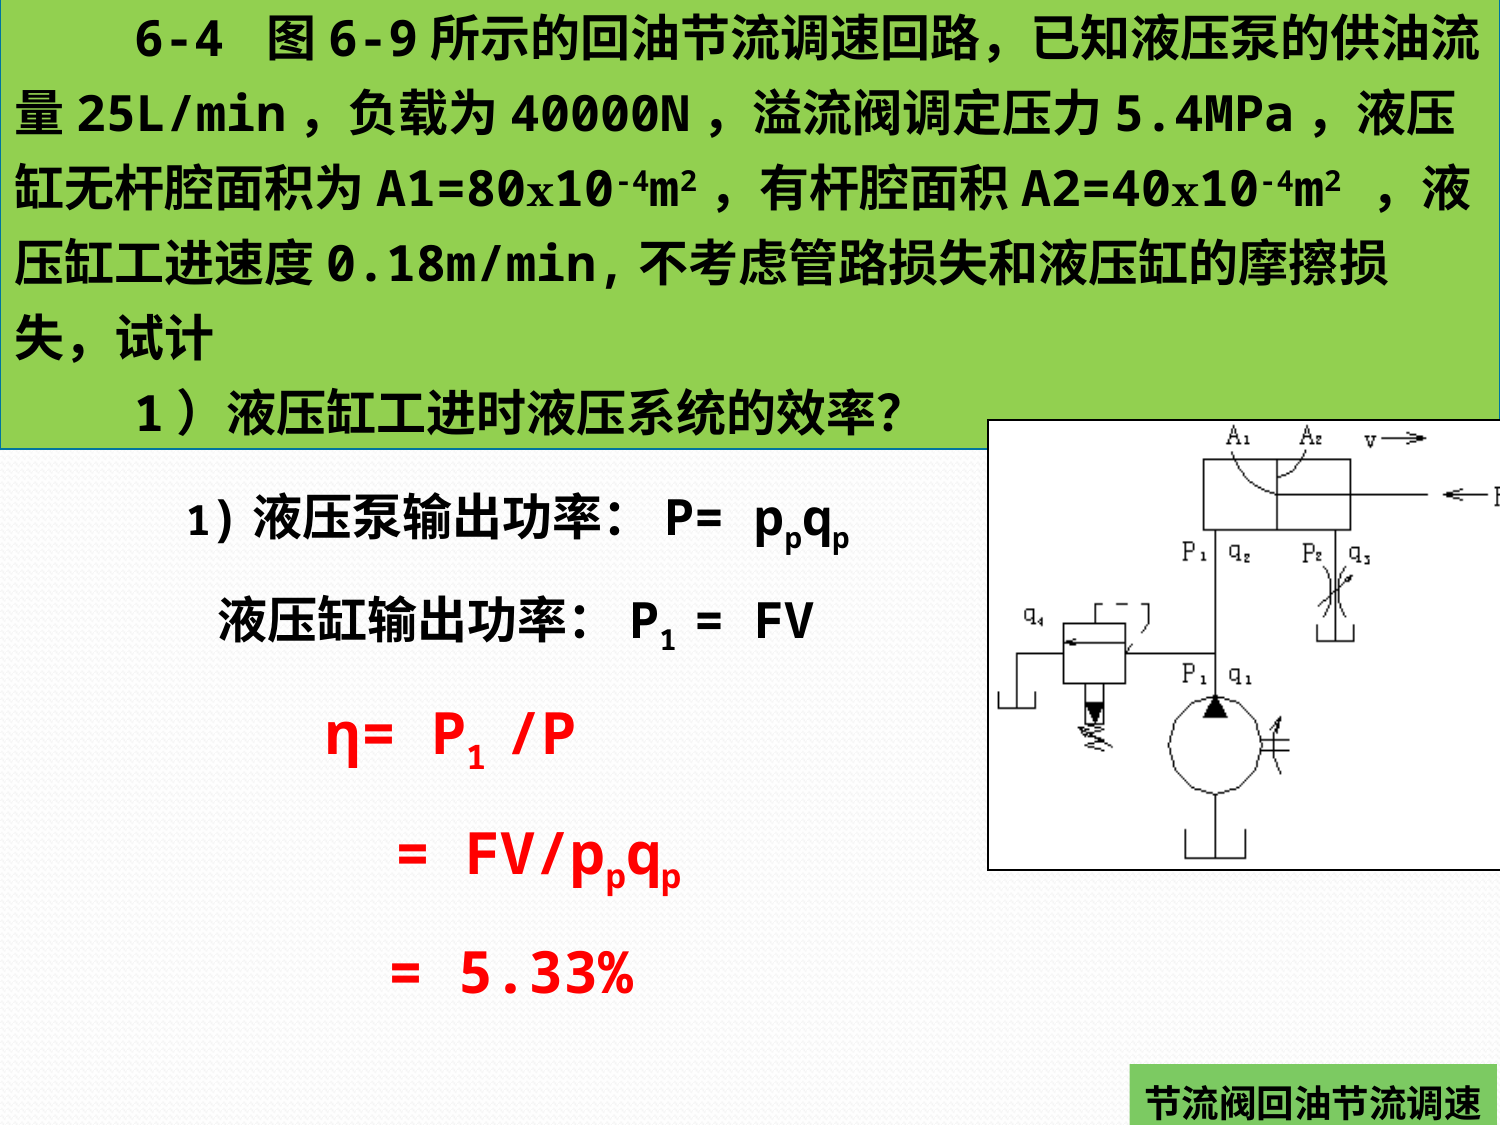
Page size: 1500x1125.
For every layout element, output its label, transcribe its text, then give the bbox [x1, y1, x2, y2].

picture [988, 420, 1500, 870]
text_box 节流阀回油节流调速 [1129, 1064, 1497, 1125]
text_box 1)液压泵输出功率：P= ppqp 液压缸输出功率：P1 = FV η= P1 /P = FV/ppqp = 5.33% [171, 463, 1412, 1023]
text_box 6-4 图6-9所示的回油节流调速回路，已知液压泵的供油流量25L/min，负载为40000N，溢流阀调定压力5.4MPa，液压缸无杆腔面积为A1=80ⅹ10-4m2，有杆腔面积A2=40ⅹ10-4m2 ，液压缸工进速度0.18m/min,不考虑管路损失和液压缸的摩擦损失，试计 1）液压缸工进时液压系统的效率？ [0, 0, 1500, 450]
